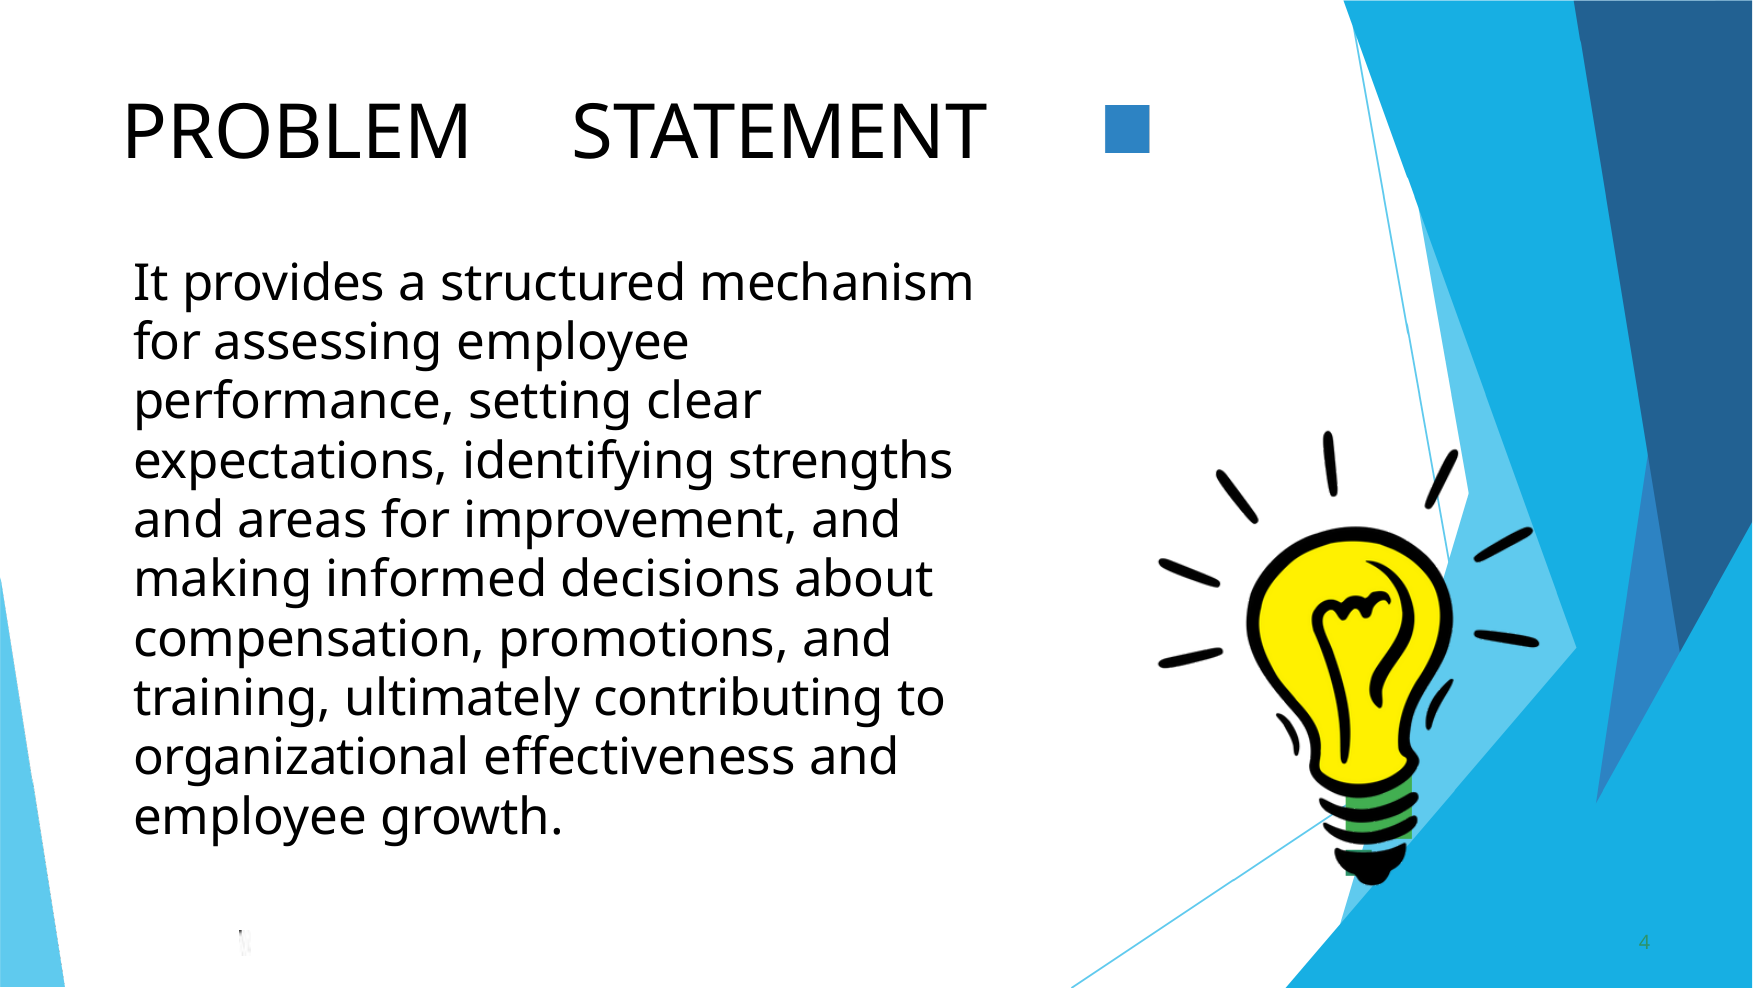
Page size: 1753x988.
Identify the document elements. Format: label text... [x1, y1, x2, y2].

picture [239, 930, 251, 956]
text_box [1060, 0, 1753, 988]
picture [0, 577, 65, 987]
title PROBLEM STATEMENT [119, 79, 1060, 249]
text_box It provides a structured mechanism for assessing employee performance, setting clear expectations, identifying strengths and areas for improvement, and making informed decisions about compensation, promotions, and training, ultimately contributing to organizational effectiveness and employee growth. [131, 245, 1016, 845]
